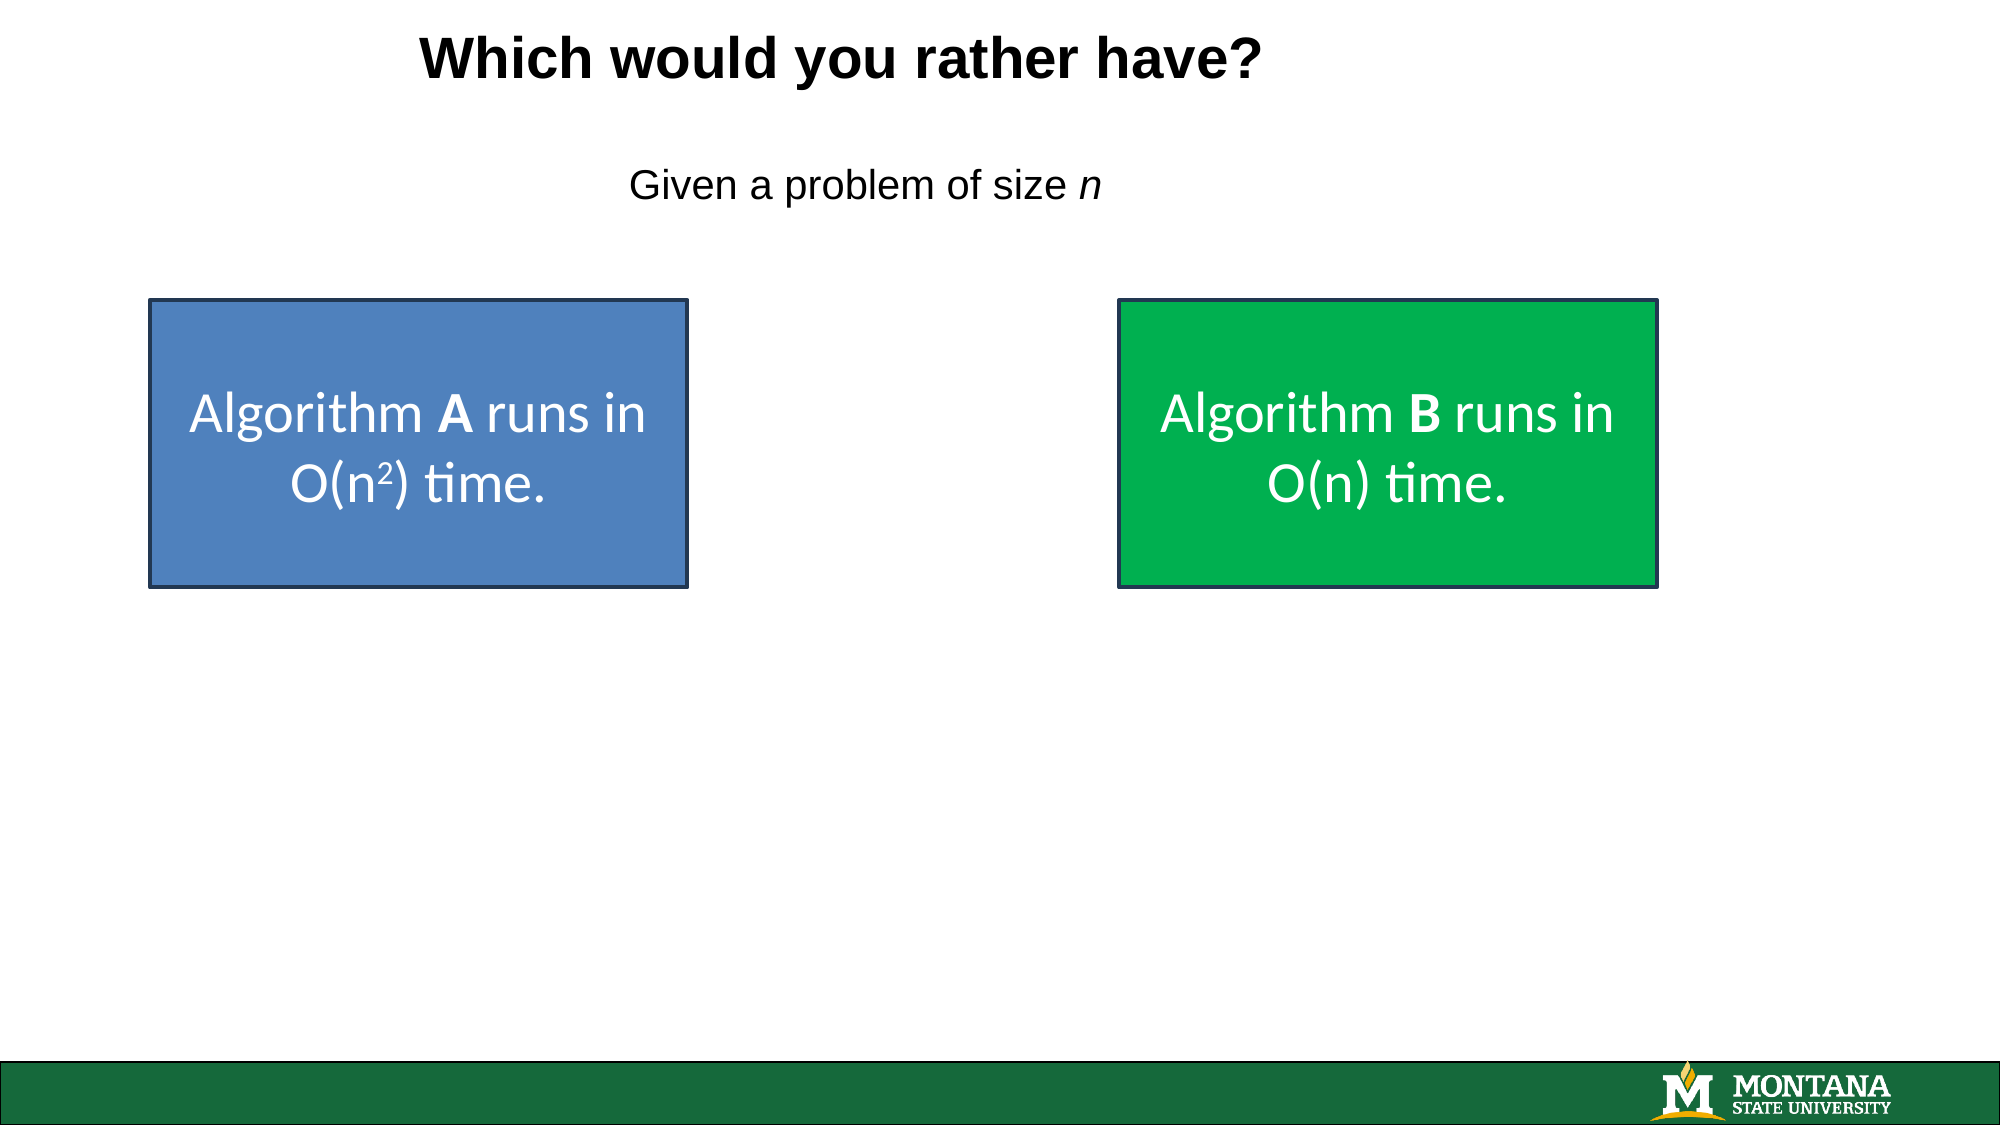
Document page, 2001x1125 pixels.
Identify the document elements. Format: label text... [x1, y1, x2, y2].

text_box Which would you rather have? [405, 12, 1281, 98]
text_box Given a problem of size n [614, 149, 1118, 215]
text_box Algorithm B runs in O(n) time. [1117, 298, 1659, 589]
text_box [1892, 1060, 2000, 1125]
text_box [0, 1060, 1647, 1125]
picture [1649, 1060, 1892, 1122]
text_box Algorithm A runs in O(n2) time. [148, 298, 689, 589]
